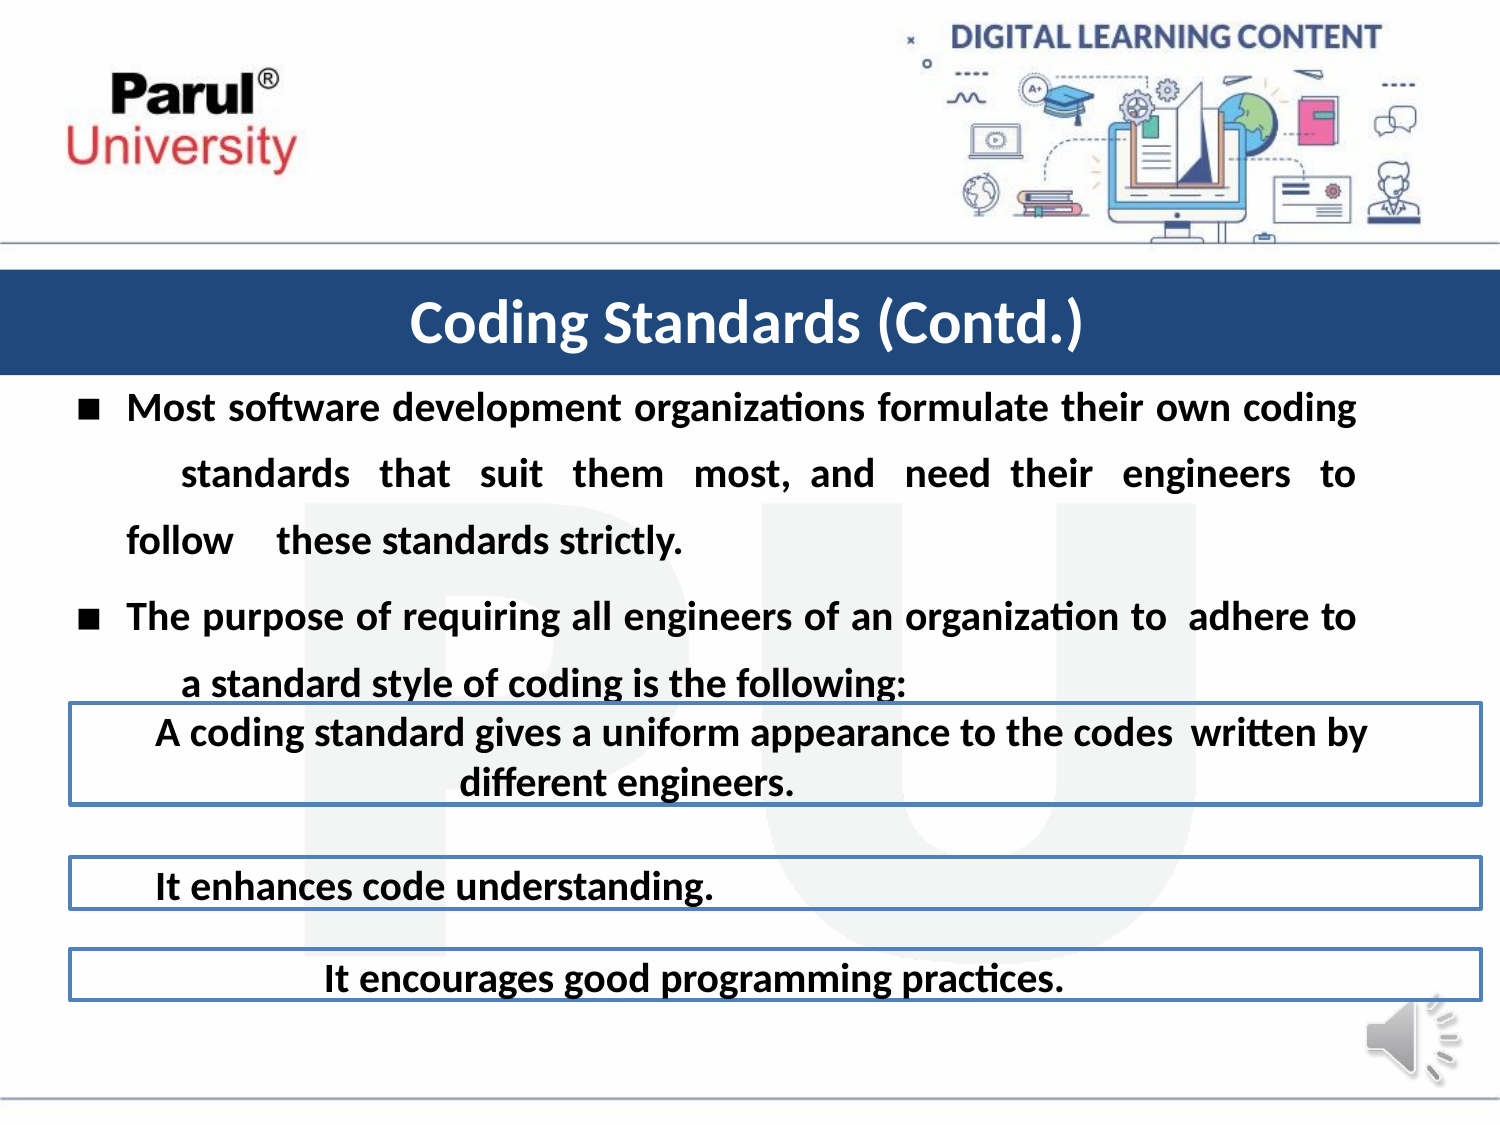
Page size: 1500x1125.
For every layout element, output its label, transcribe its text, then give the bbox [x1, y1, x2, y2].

text_box Most software development organizations formulate their own coding standards that suit them most, and need their engineers to follow these standards strictly. The purpose of requiring all engineers of an organization to adhere to a standard style of coding is the following: [72, 360, 1358, 703]
text_box It encourages good programming practices. [70, 948, 1481, 1001]
text_box It enhances code understanding. [70, 857, 1481, 909]
picture [0, 0, 1500, 247]
text_box A coding standard gives a uniform appearance to the codes written by different engineers. [70, 703, 1481, 805]
title Coding Standards (Contd.) [0, 247, 1500, 469]
picture [0, 469, 1500, 1125]
